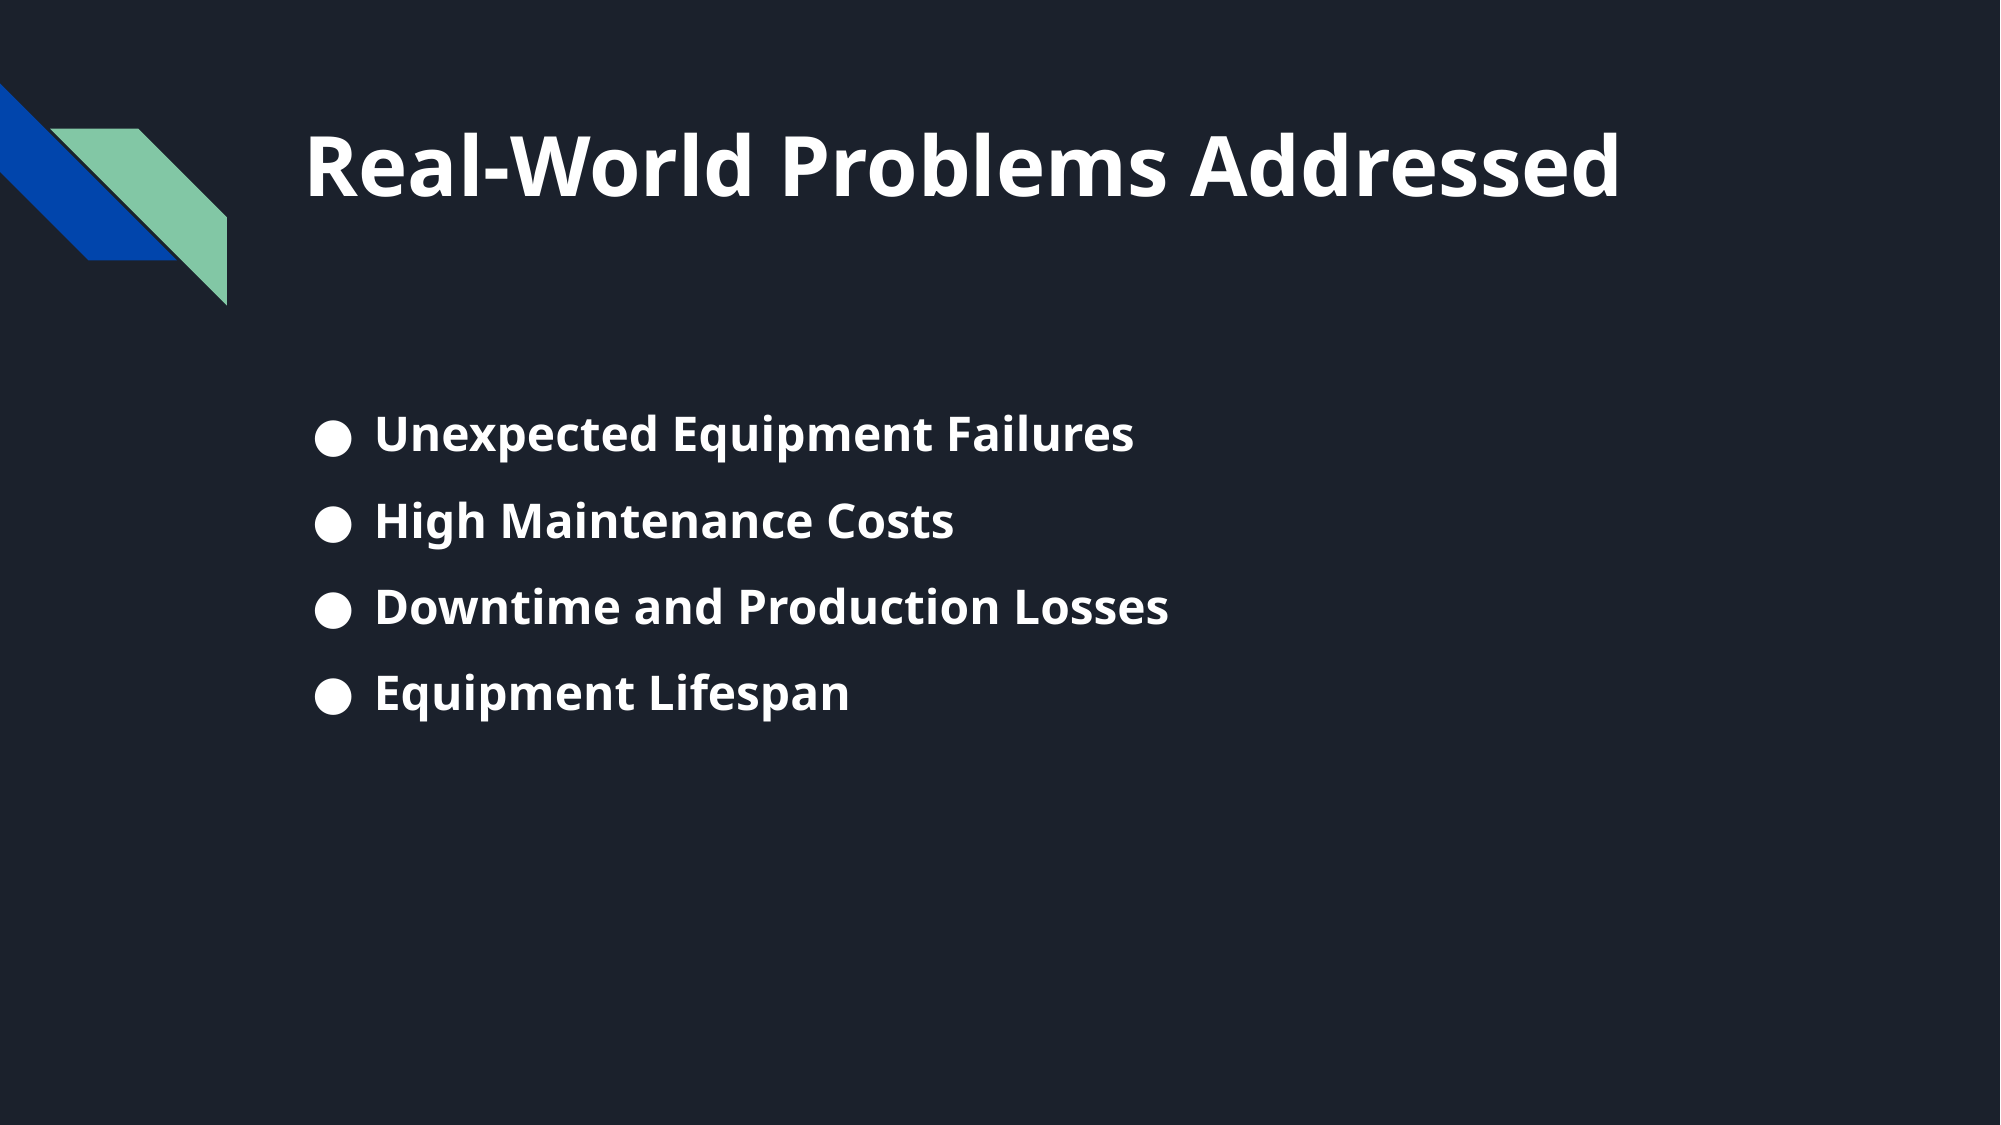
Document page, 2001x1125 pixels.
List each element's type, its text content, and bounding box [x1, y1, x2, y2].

title Real-World Problems Addressed [283, 104, 1663, 204]
list Unexpected Equipment Failures High Maintenance Costs Downtime and Production Losses Equipment Lifespan [283, 225, 1819, 878]
